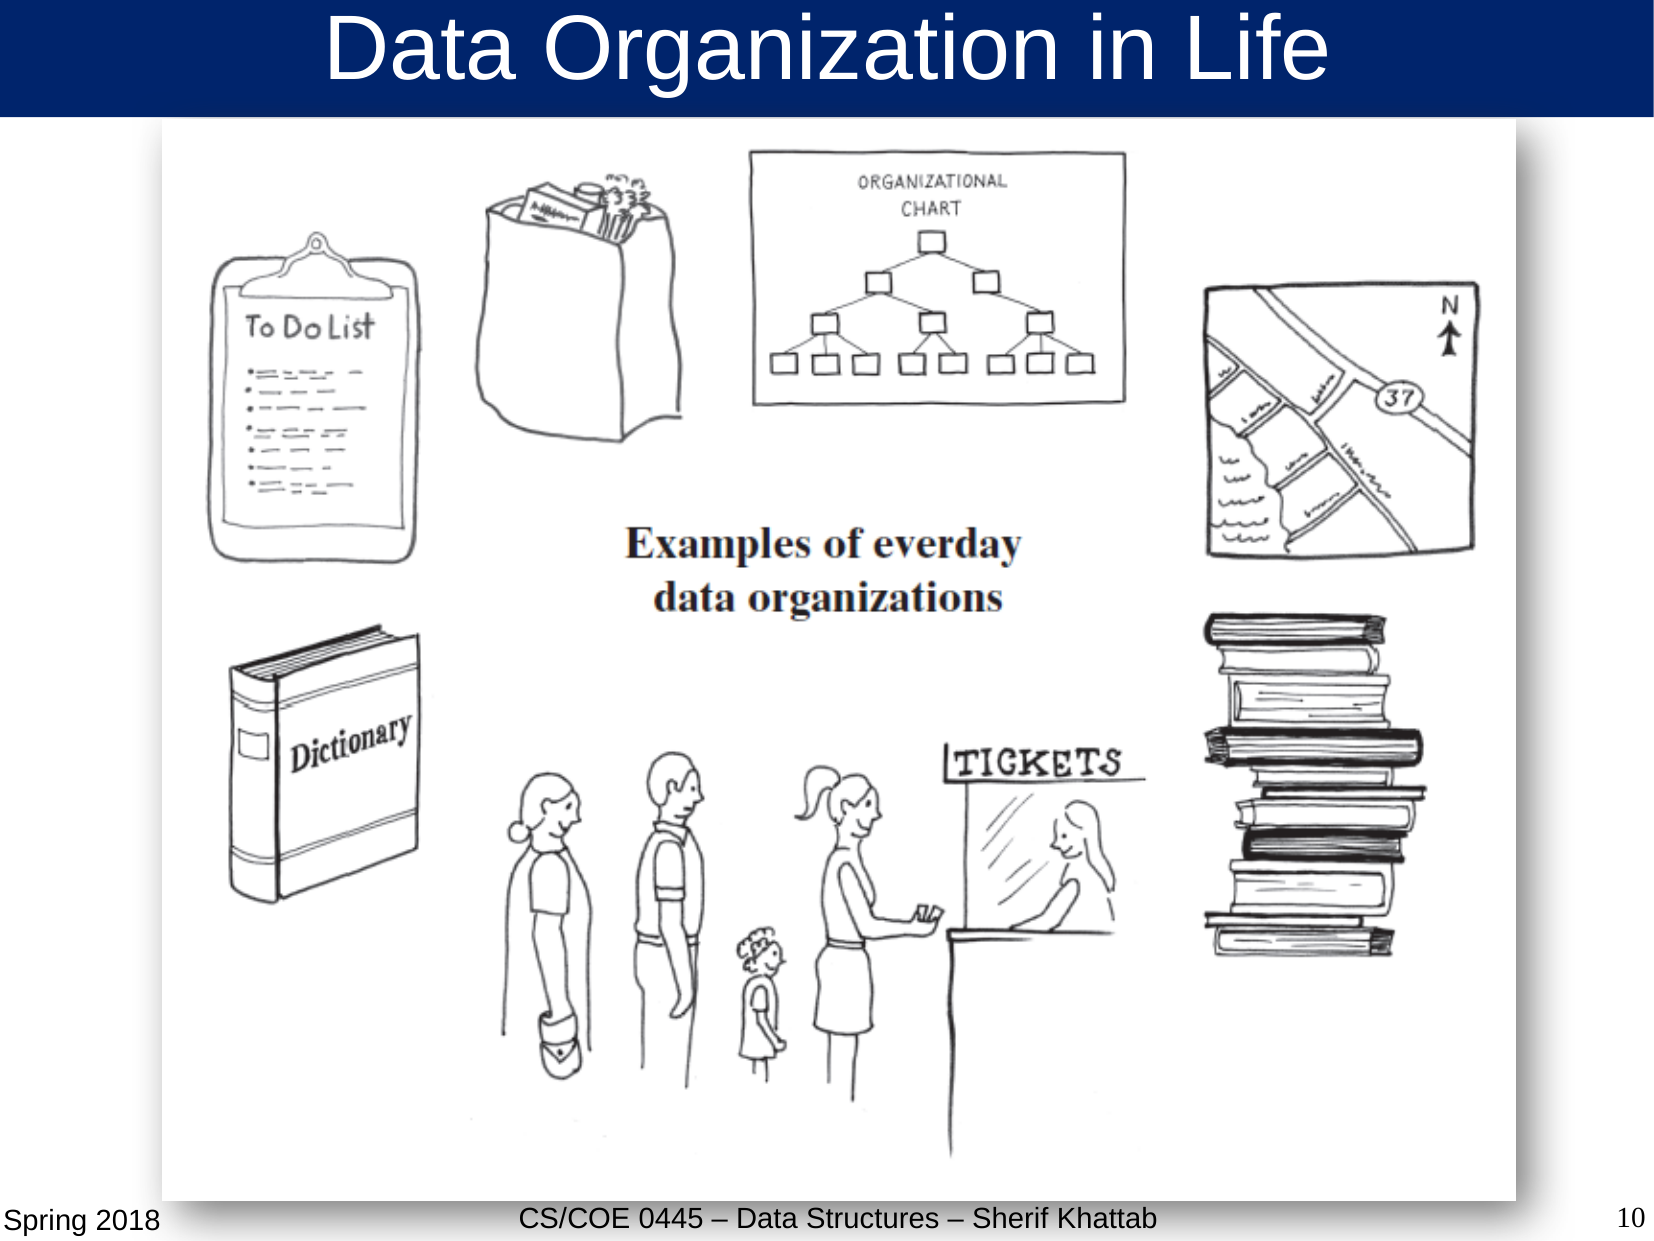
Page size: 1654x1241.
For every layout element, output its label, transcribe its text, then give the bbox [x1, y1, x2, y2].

slide_number Spring 2018 [2, 1206, 384, 1241]
picture [161, 119, 1516, 1201]
slide_number 10 [1265, 1200, 1647, 1241]
footer CS/COE 0445 – Data Structures – Sherif Khattab [460, 1209, 1217, 1241]
title Data Organization in Life [0, 0, 1654, 118]
